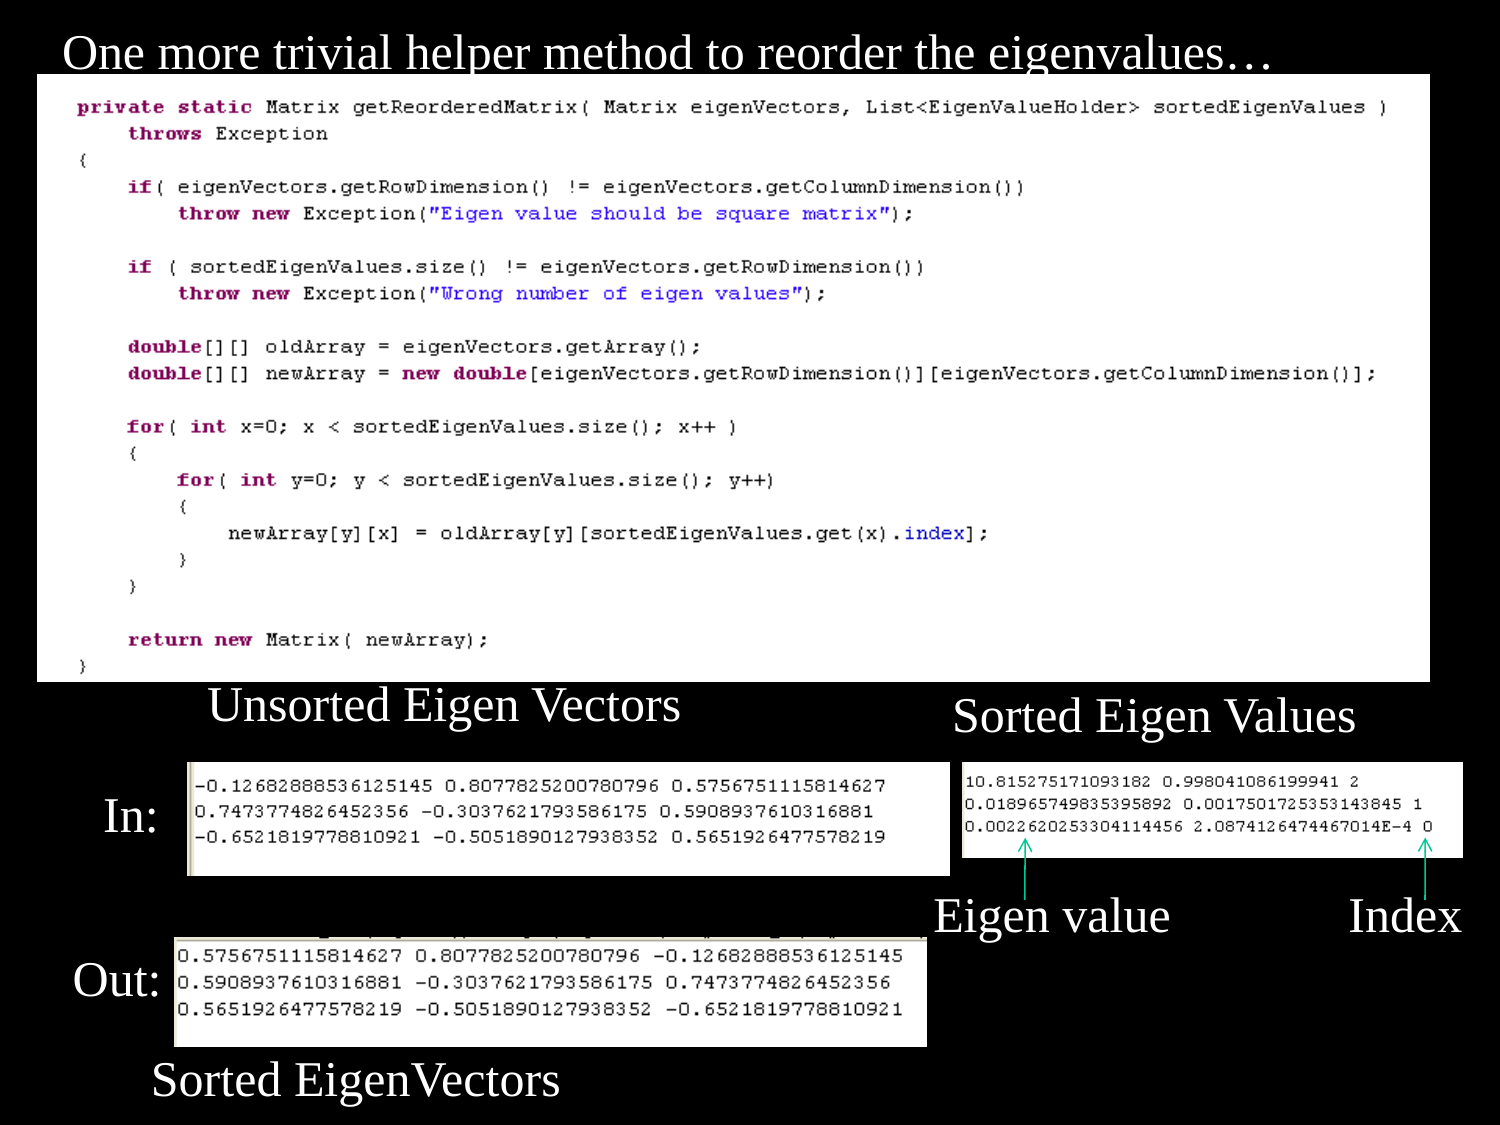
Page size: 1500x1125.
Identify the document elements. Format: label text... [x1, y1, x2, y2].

text_box Sorted Eigen Values [937, 691, 1372, 750]
text_box Out: [57, 939, 170, 1014]
picture [174, 937, 927, 1048]
text_box In: [88, 774, 182, 850]
text_box Unsorted Eigen Vectors [192, 691, 697, 739]
picture [187, 762, 951, 876]
picture [962, 762, 1463, 858]
text_box Index [1333, 874, 1477, 950]
text_box One more trivial helper method to reorder the eigenvalues… [47, 12, 1291, 73]
text_box Sorted EigenVectors [136, 1039, 576, 1114]
picture [37, 74, 1430, 682]
text_box Eigen value [918, 874, 1186, 950]
